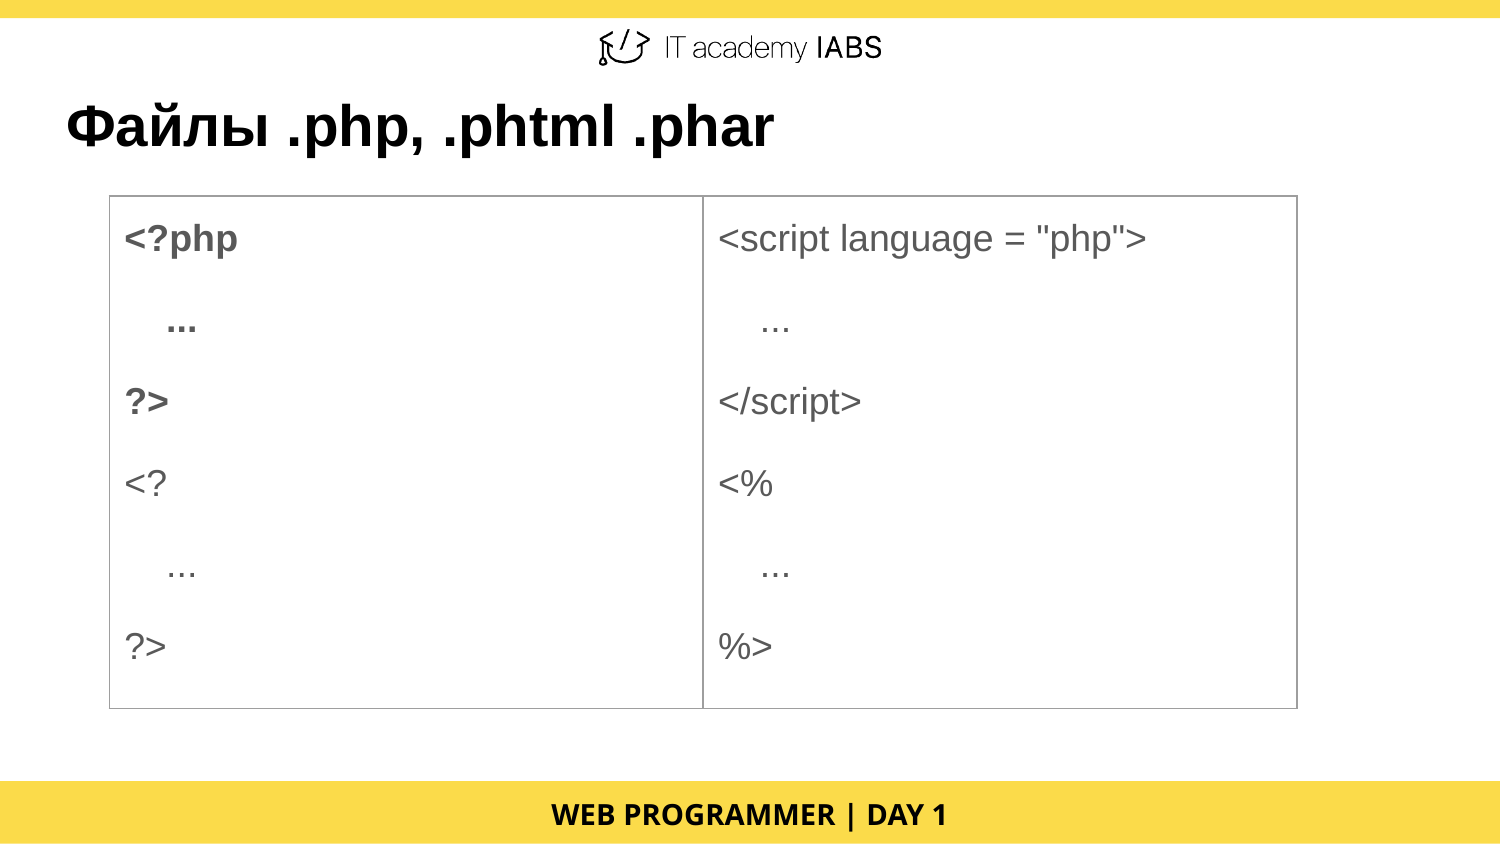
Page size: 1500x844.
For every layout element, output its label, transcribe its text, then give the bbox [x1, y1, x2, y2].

text_box WEB PROGRAMMER | DAY 1 [340, 781, 1160, 844]
table_header <script language = "php"> ... </script> <% ... %> [704, 197, 1296, 708]
text_box [0, 0, 1500, 19]
text_box [1160, 781, 1500, 844]
text_box [0, 781, 340, 844]
title Файлы .php, .phtml .phar [51, 72, 1449, 167]
table_header <?php ... ?> <? ... ?> [110, 197, 702, 708]
picture [591, 17, 887, 71]
